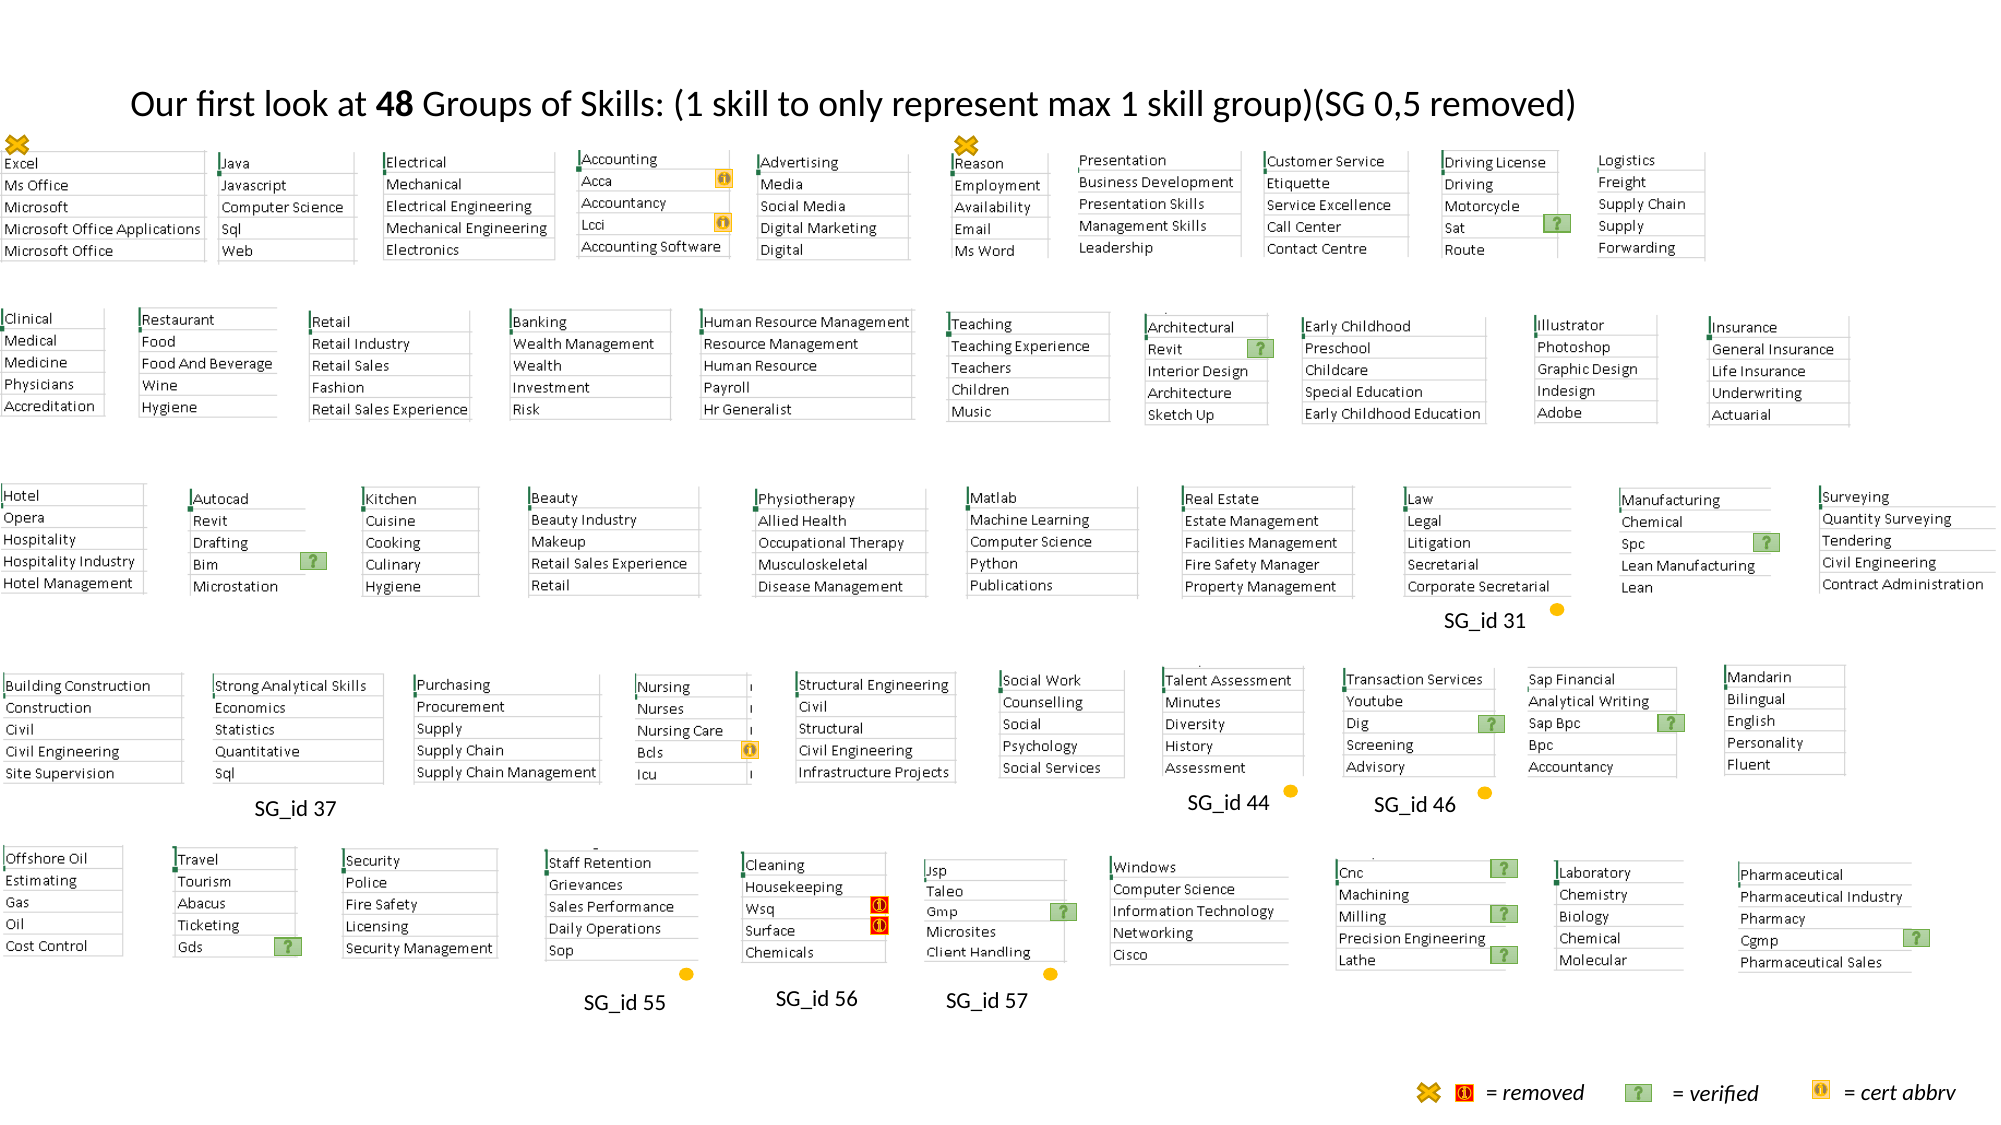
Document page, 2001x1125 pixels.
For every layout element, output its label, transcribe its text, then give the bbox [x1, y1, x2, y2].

text_box = removed [1471, 1069, 1605, 1113]
picture [0, 150, 2001, 1037]
text_box = verified [1658, 1071, 1781, 1114]
text_box [4, 134, 30, 150]
text_box [954, 135, 979, 150]
text_box = cert abbrv [1829, 1069, 1971, 1113]
text_box Our first look at 48 Groups of Skills: (1 skill to only represent max 1 skill group)(SG 0,5 removed) [115, 71, 1593, 132]
text_box [1812, 1080, 1829, 1099]
text_box [1625, 1084, 1652, 1102]
text_box [1455, 1084, 1471, 1102]
text_box [1416, 1082, 1441, 1104]
